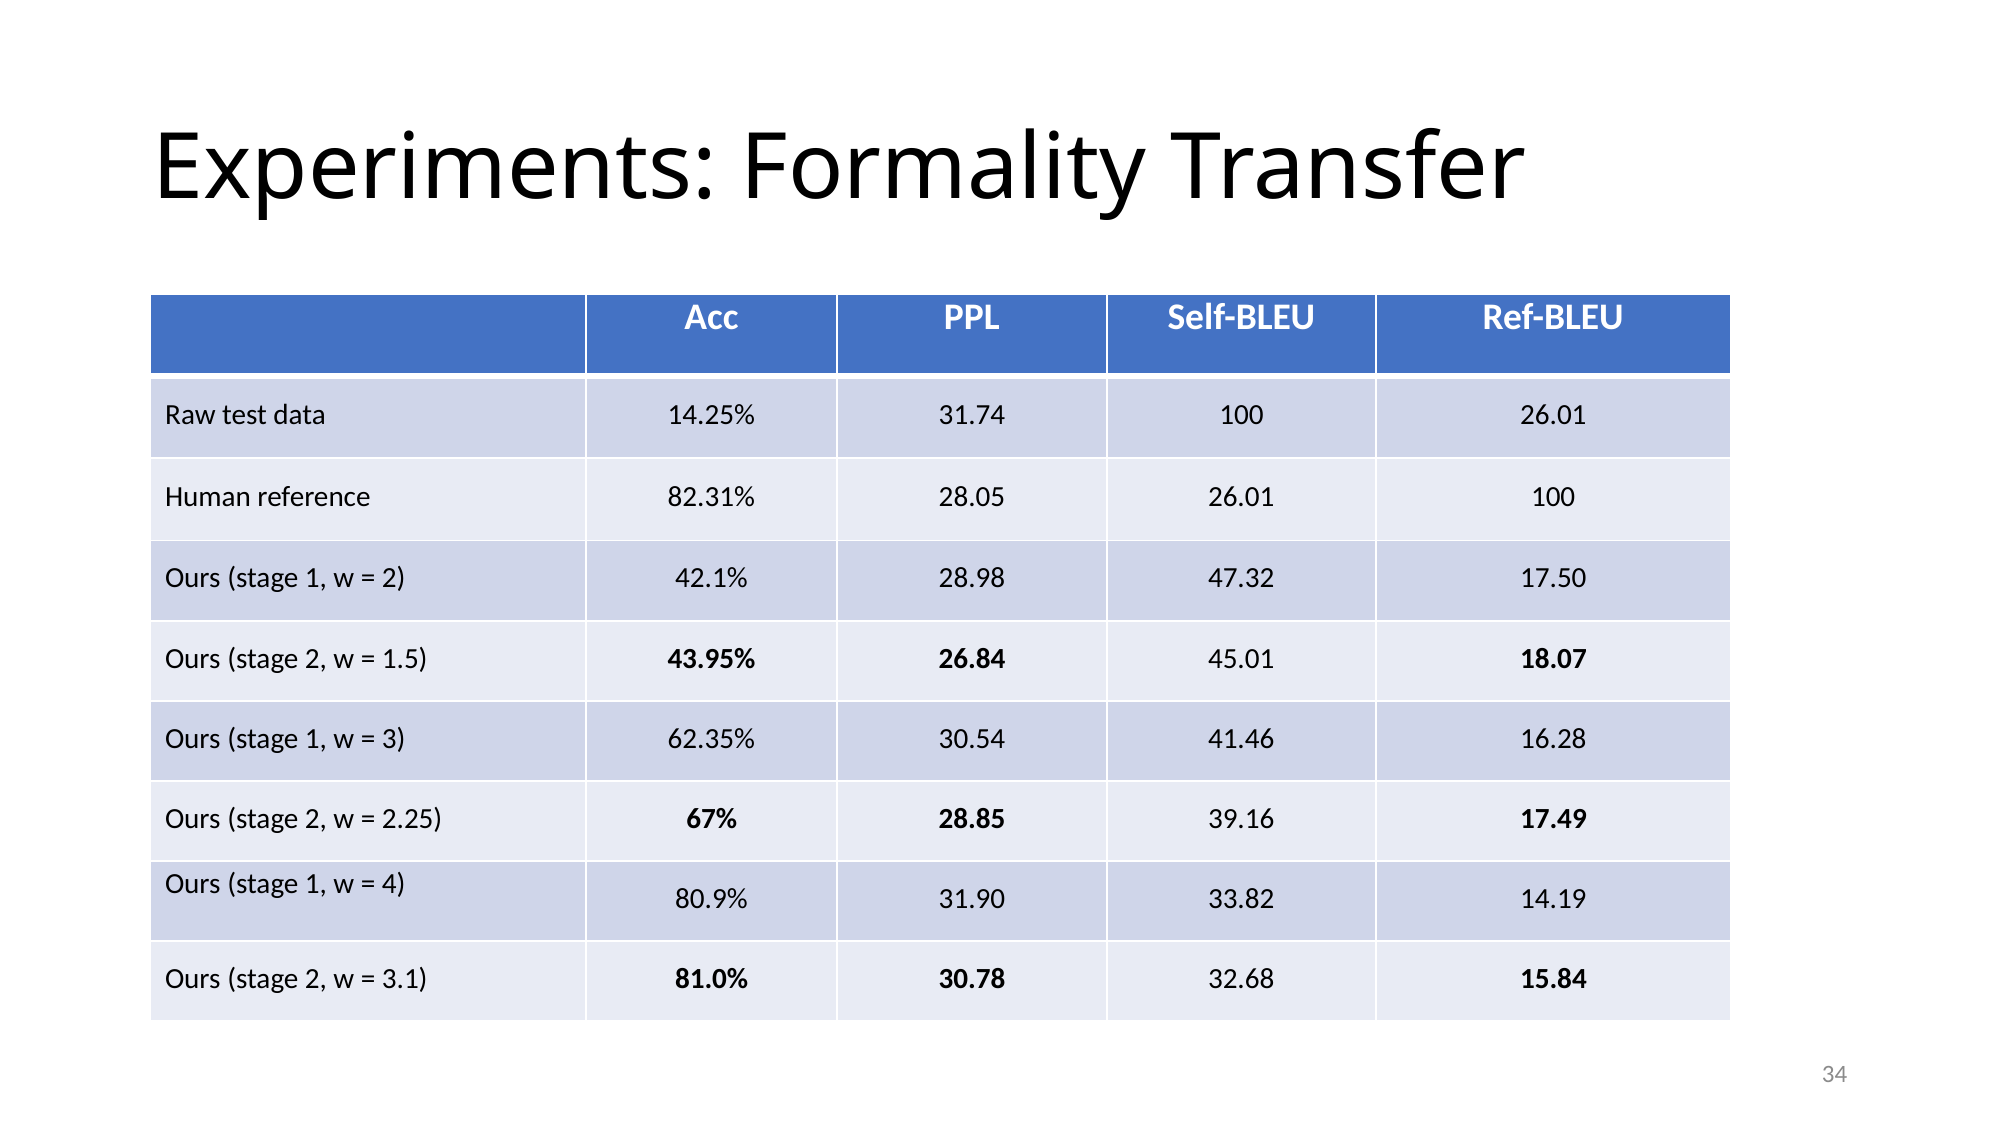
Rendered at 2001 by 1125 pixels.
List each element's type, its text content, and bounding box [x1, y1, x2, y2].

table_cell 14.19 [1377, 862, 1730, 940]
table_cell Ours (stage 2, w = 3.1) [151, 942, 585, 1020]
table_cell 100 [1108, 379, 1375, 457]
table_cell 14.25% [587, 379, 836, 457]
table_cell 26.84 [838, 622, 1106, 700]
table_header Ref-BLEU [1377, 295, 1730, 373]
table_cell 45.01 [1108, 622, 1375, 700]
table_cell 16.28 [1377, 702, 1730, 780]
table_cell 41.46 [1108, 702, 1375, 780]
table_cell 39.16 [1108, 782, 1375, 860]
table_cell 82.31% [587, 459, 836, 540]
table_cell 43.95% [587, 622, 836, 700]
table_cell Ours (stage 1, w = 3) [151, 702, 585, 780]
table_header Self-BLEU [1108, 295, 1375, 373]
table_cell 42.1% [587, 541, 836, 620]
table_cell 80.9% [587, 862, 836, 940]
table_cell Ours (stage 2, w = 2.25) [151, 782, 585, 860]
table_cell 17.49 [1377, 782, 1730, 860]
table_cell Ours (stage 1, w = 4) [151, 862, 585, 940]
table_header Acc [587, 295, 836, 373]
table_cell 31.90 [838, 862, 1106, 940]
table_cell 67% [587, 782, 836, 860]
table_cell Raw test data [151, 379, 585, 457]
table_cell 47.32 [1108, 541, 1375, 620]
table_header [151, 295, 585, 373]
table_cell 28.85 [838, 782, 1106, 860]
table_header PPL [838, 295, 1106, 373]
table_cell 100 [1377, 459, 1730, 540]
table_cell 62.35% [587, 702, 836, 780]
slide_number 34 [1412, 1042, 1863, 1103]
table_cell 30.78 [838, 942, 1106, 1020]
table_cell Human reference [151, 459, 585, 540]
table_cell 32.68 [1108, 942, 1375, 1020]
table_cell 28.98 [838, 541, 1106, 620]
table_cell 18.07 [1377, 622, 1730, 700]
table_cell 26.01 [1377, 379, 1730, 457]
table_cell 28.05 [838, 459, 1106, 540]
table_cell Ours (stage 2, w = 1.5) [151, 622, 585, 700]
table_cell 81.0% [587, 942, 836, 1020]
table_cell 17.50 [1377, 541, 1730, 620]
table_cell 15.84 [1377, 942, 1730, 1020]
table_cell 31.74 [838, 379, 1106, 457]
title Experiments: Formality Transfer [137, 59, 1863, 278]
table_cell 33.82 [1108, 862, 1375, 940]
table_cell Ours (stage 1, w = 2) [151, 541, 585, 620]
table_cell 30.54 [838, 702, 1106, 780]
table_cell 26.01 [1108, 459, 1375, 540]
